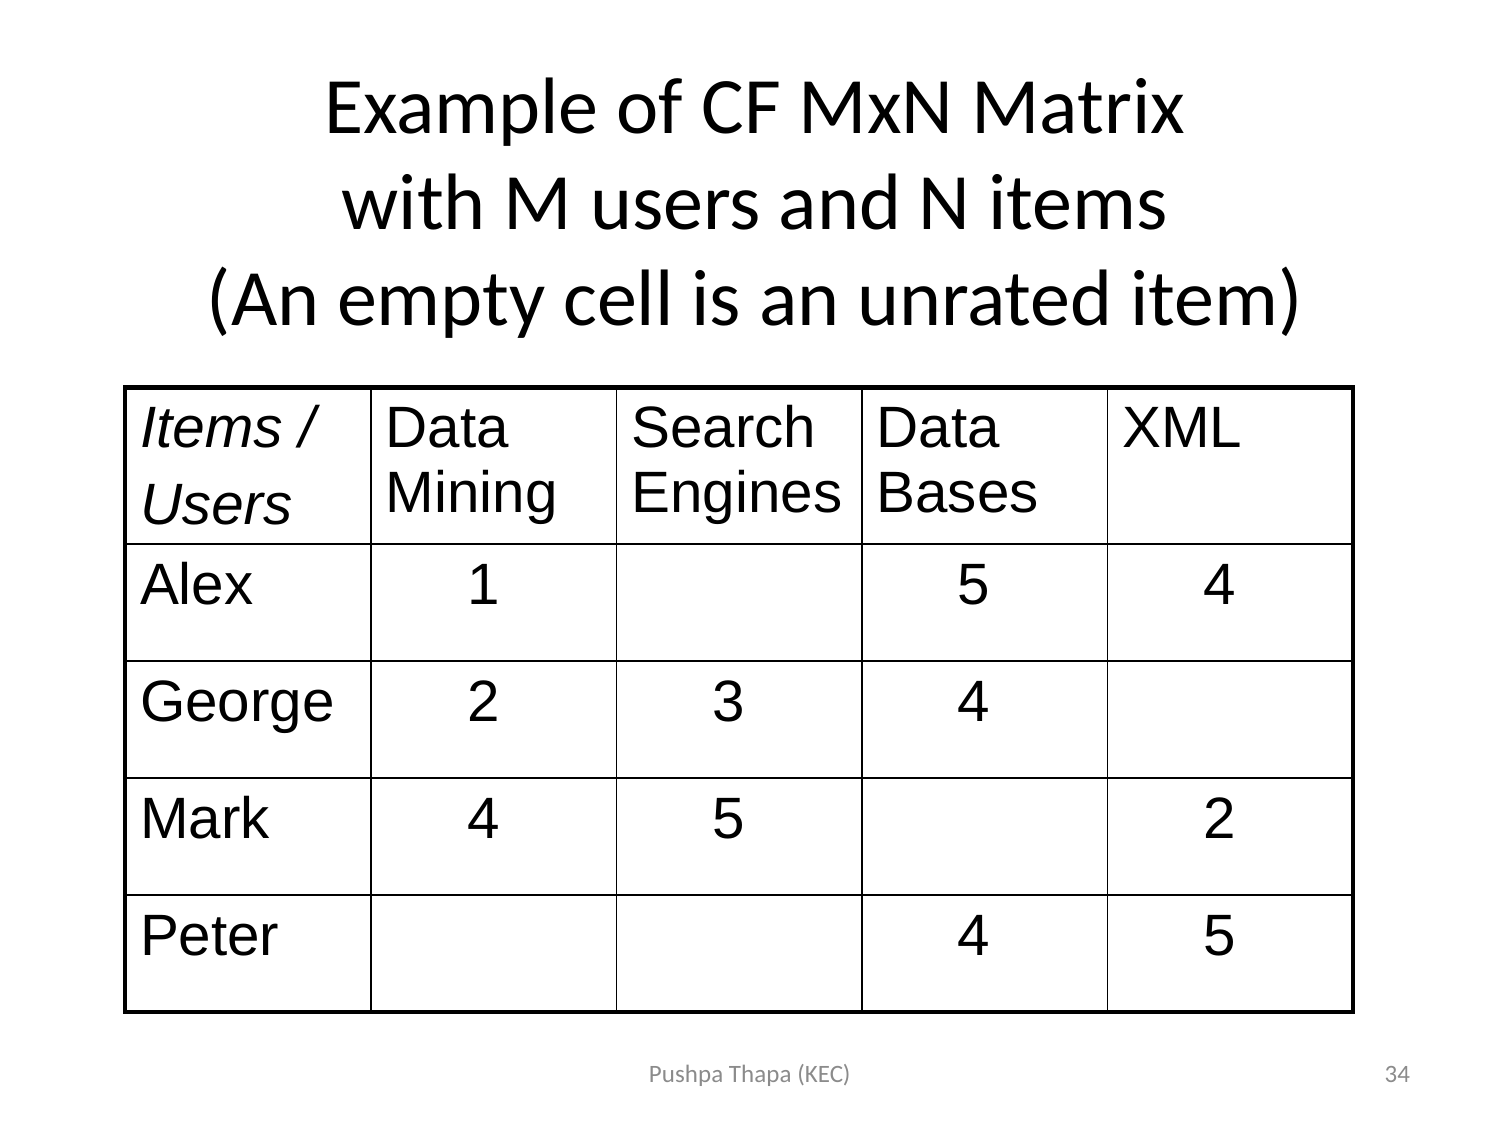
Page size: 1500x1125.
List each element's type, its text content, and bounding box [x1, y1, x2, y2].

table_cell [617, 896, 861, 1010]
table_cell 5 [617, 779, 861, 894]
table_cell 4 [863, 896, 1107, 1010]
table_cell Mark [127, 779, 370, 894]
table_cell 4 [1108, 545, 1351, 660]
table_cell [372, 896, 616, 1010]
table_cell 5 [863, 545, 1107, 660]
table_cell 1 [372, 545, 616, 660]
footer Pushpa Thapa (KEC) [512, 1042, 988, 1103]
table_header Search Engines [617, 390, 861, 543]
table_cell 4 [372, 779, 616, 894]
table_cell 4 [863, 662, 1107, 777]
table_cell George [127, 662, 370, 777]
table_header Data Mining [372, 390, 616, 543]
table_cell 5 [1108, 896, 1351, 1010]
table_header Items / Users [127, 390, 370, 543]
table_cell [1108, 662, 1351, 777]
table_cell 2 [1108, 779, 1351, 894]
table_cell Alex [127, 545, 370, 660]
table_cell [863, 779, 1107, 894]
title Example of CF MxN Matrix with M users and N items (An empty cell is an unrated item) [75, 45, 1436, 350]
table_cell 2 [372, 662, 616, 777]
slide_number 34 [1074, 1042, 1425, 1103]
table_cell [617, 545, 861, 660]
table_header Data Bases [863, 390, 1107, 543]
table_cell Peter [127, 896, 370, 1010]
table_cell 3 [617, 662, 861, 777]
table_header XML [1108, 390, 1351, 543]
